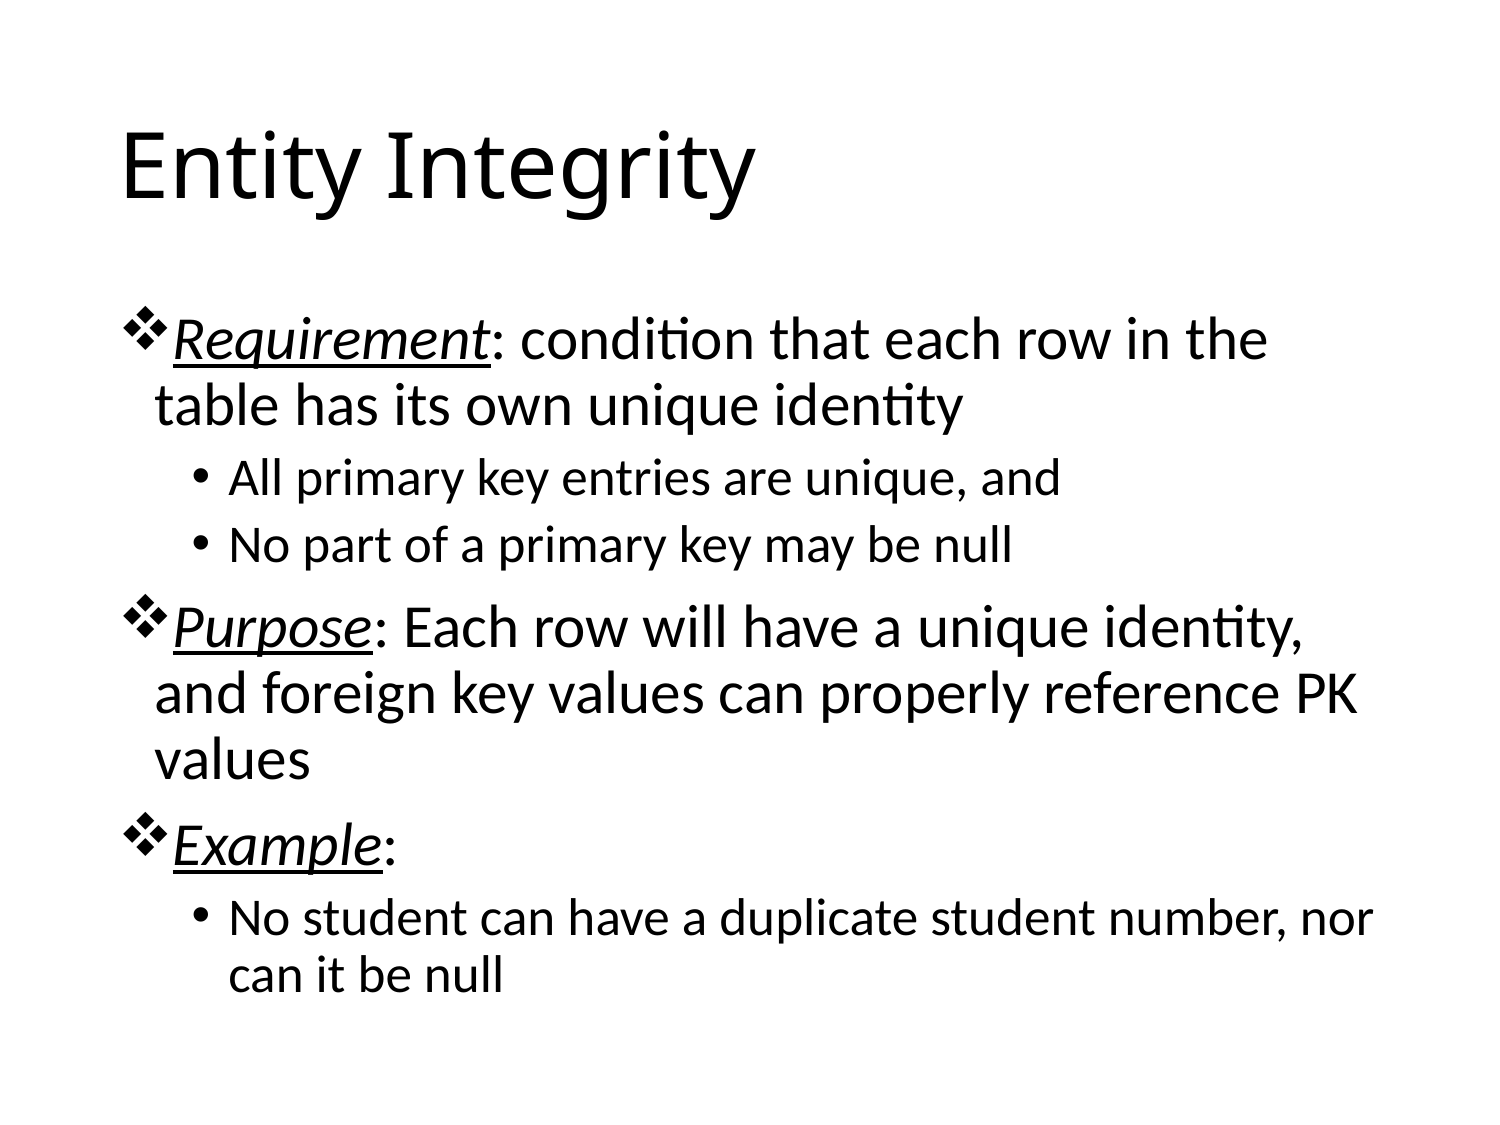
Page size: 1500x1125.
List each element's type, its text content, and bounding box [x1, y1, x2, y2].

title Entity Integrity [103, 59, 1397, 278]
list Requirement: condition that each row in the table has its own unique identity All primary key entries are unique, and No part of a primary key may be null Purpose: Each row will have a unique identity, and foreign key values can properly reference PK values Example: No student can have a duplicate student number, nor can it be null [103, 299, 1397, 1014]
